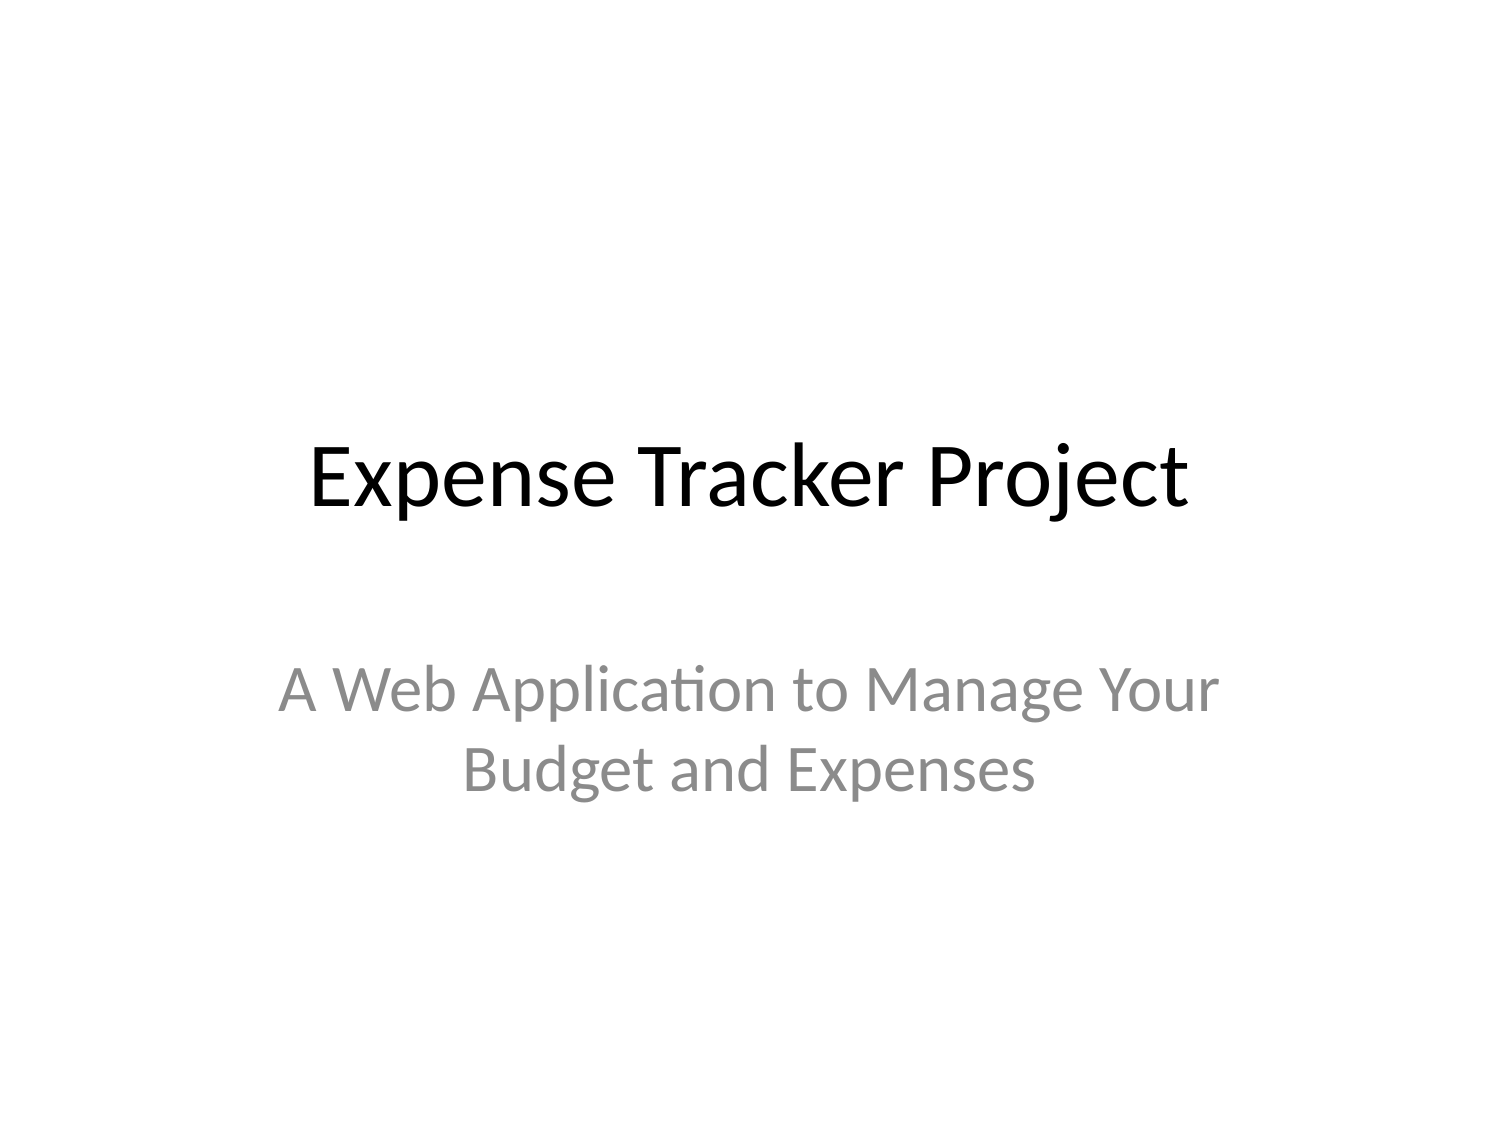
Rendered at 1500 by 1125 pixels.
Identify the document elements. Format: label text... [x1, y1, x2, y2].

title Expense Tracker Project [112, 349, 1388, 591]
subtitle A Web Application to Manage Your Budget and Expenses [225, 637, 1275, 925]
